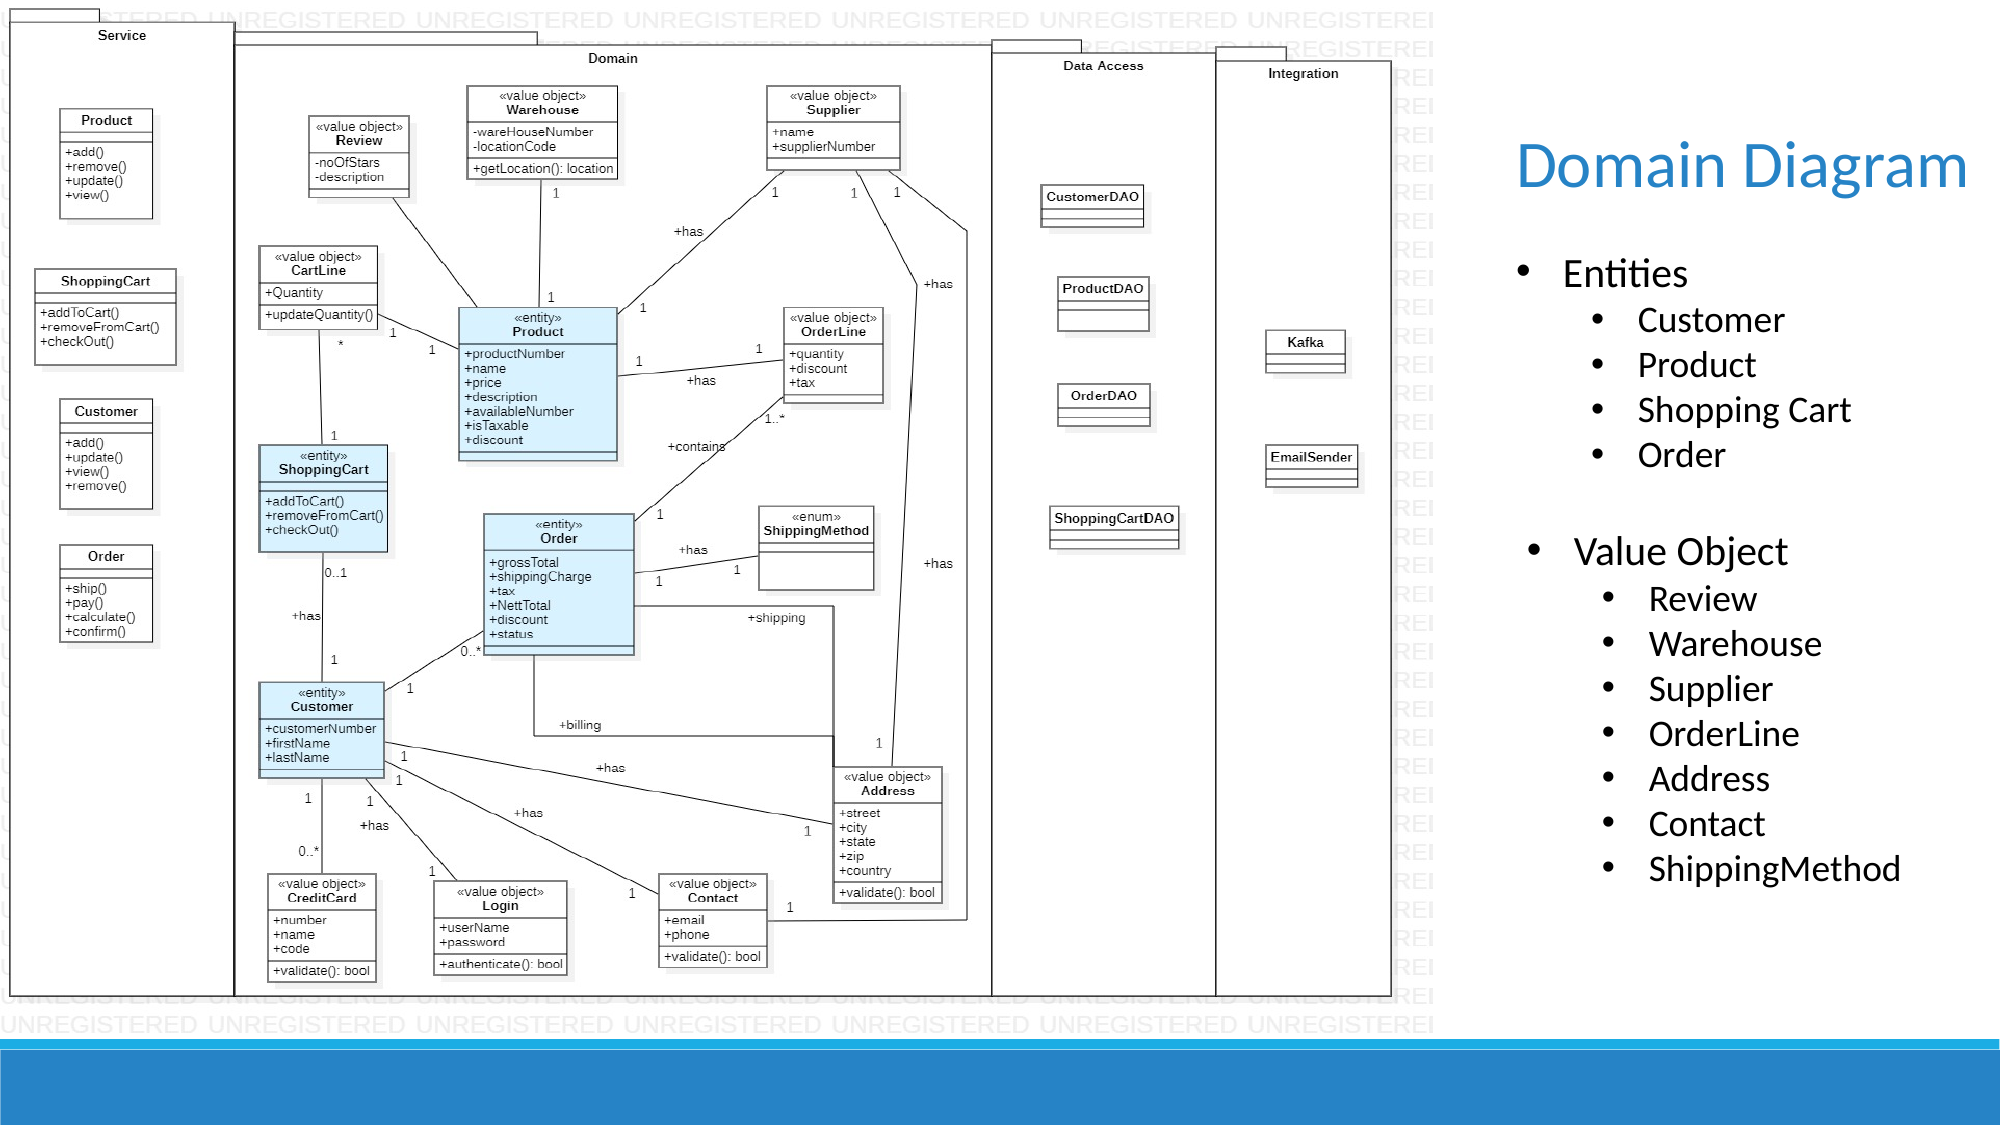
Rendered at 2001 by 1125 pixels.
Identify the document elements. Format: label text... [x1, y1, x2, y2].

picture [0, 0, 1434, 1034]
text_box Value Object Review Warehouse Supplier OrderLine Address Contact ShippingMethod [1512, 516, 1926, 897]
text_box Domain Diagram Entities Customer Product Shopping Cart Order [1501, 113, 1992, 483]
